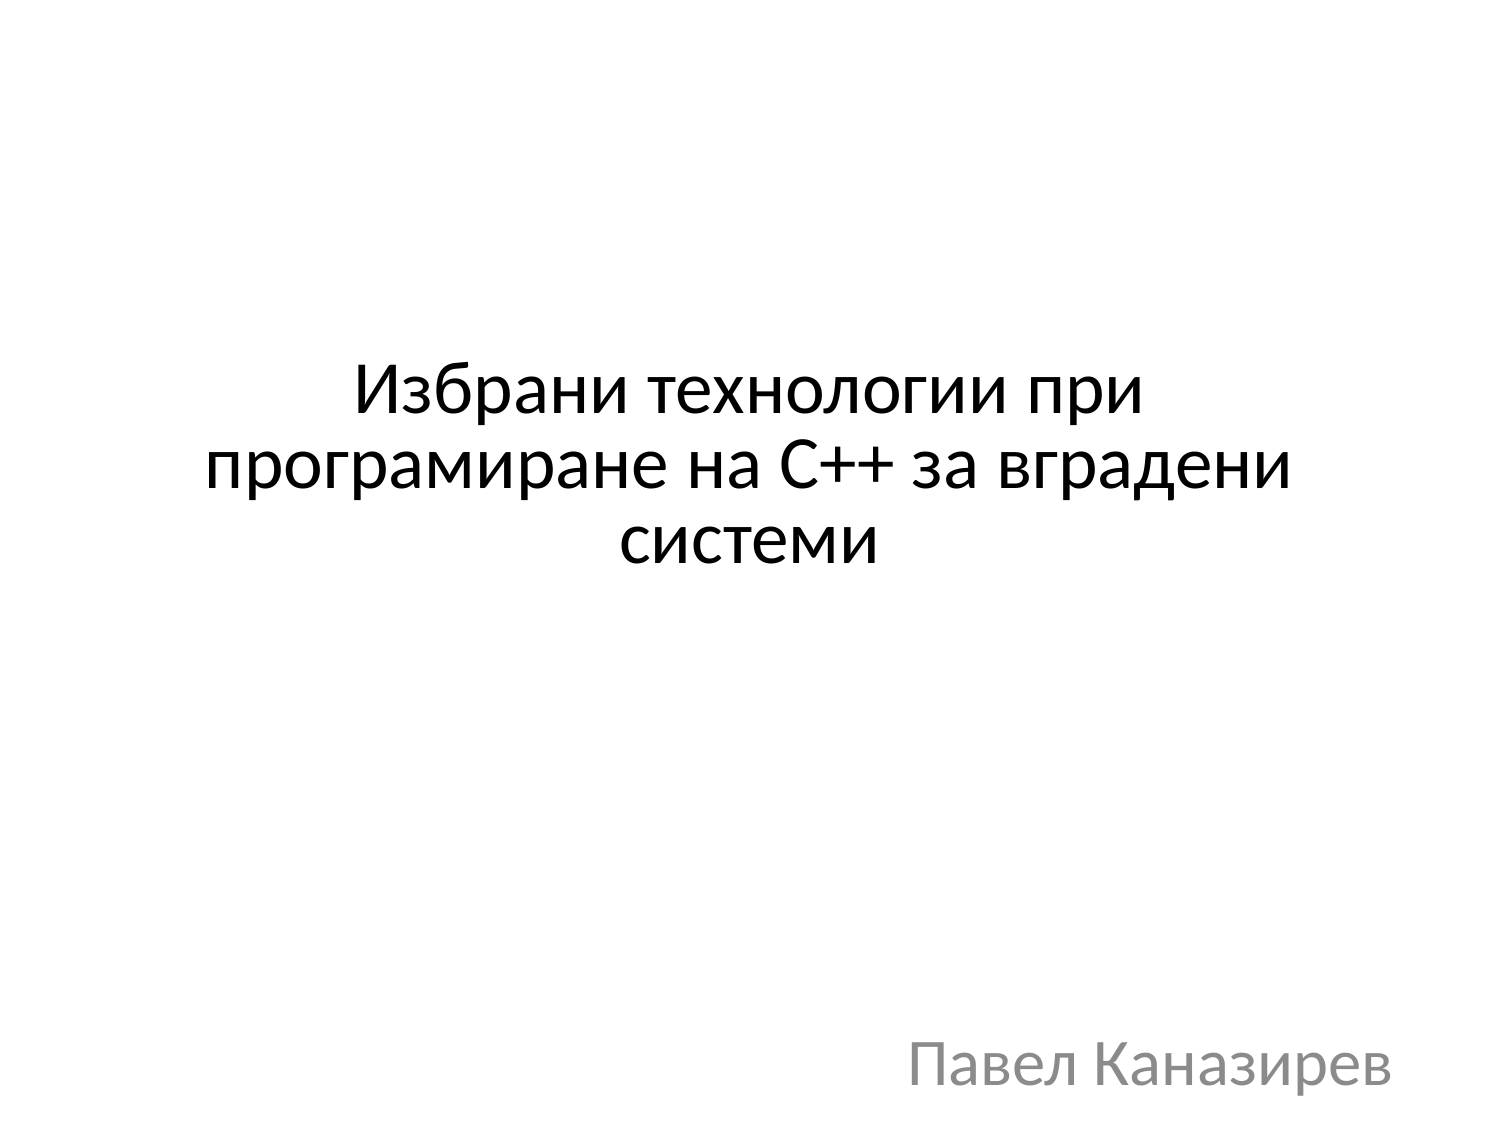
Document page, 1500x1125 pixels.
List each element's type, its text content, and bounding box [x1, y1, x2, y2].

text_box Павел Каназирев [805, 972, 1496, 1122]
text_box Избрани технологии при програмиране на C++ за вградени системи [112, 349, 1388, 591]
